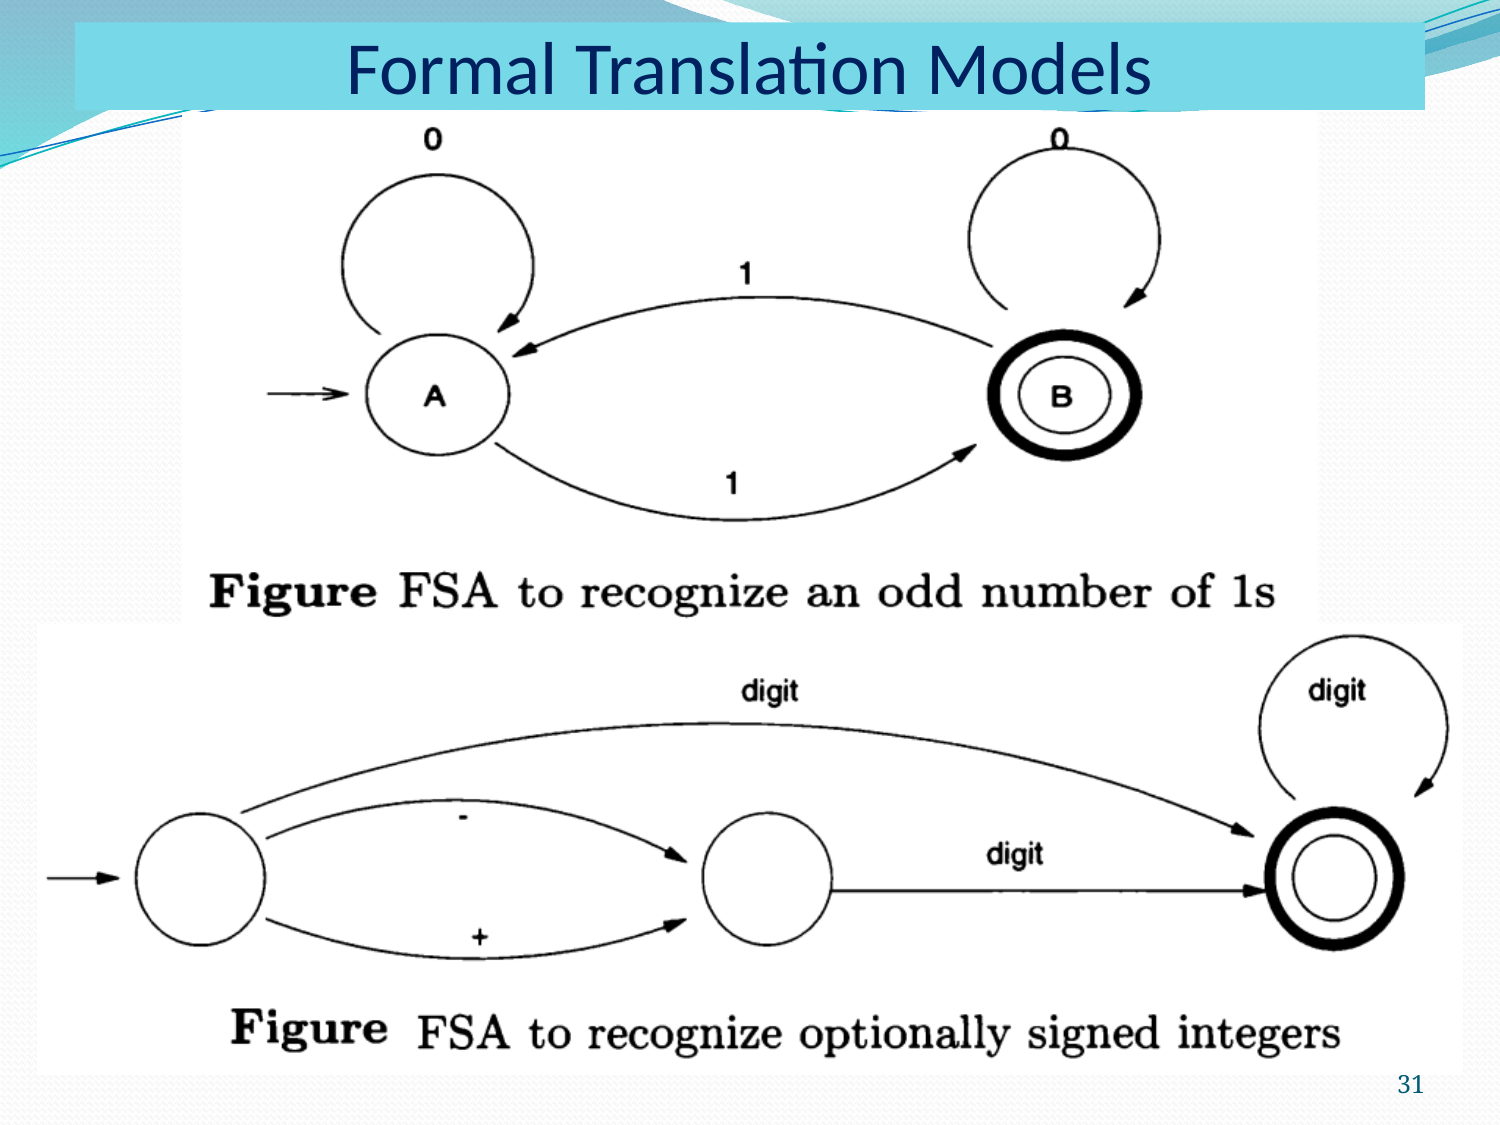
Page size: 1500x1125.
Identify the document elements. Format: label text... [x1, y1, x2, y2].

picture [37, 112, 1463, 1076]
title Formal Translation Models [75, 22, 1425, 110]
slide_number 31 [1299, 1085, 1425, 1103]
